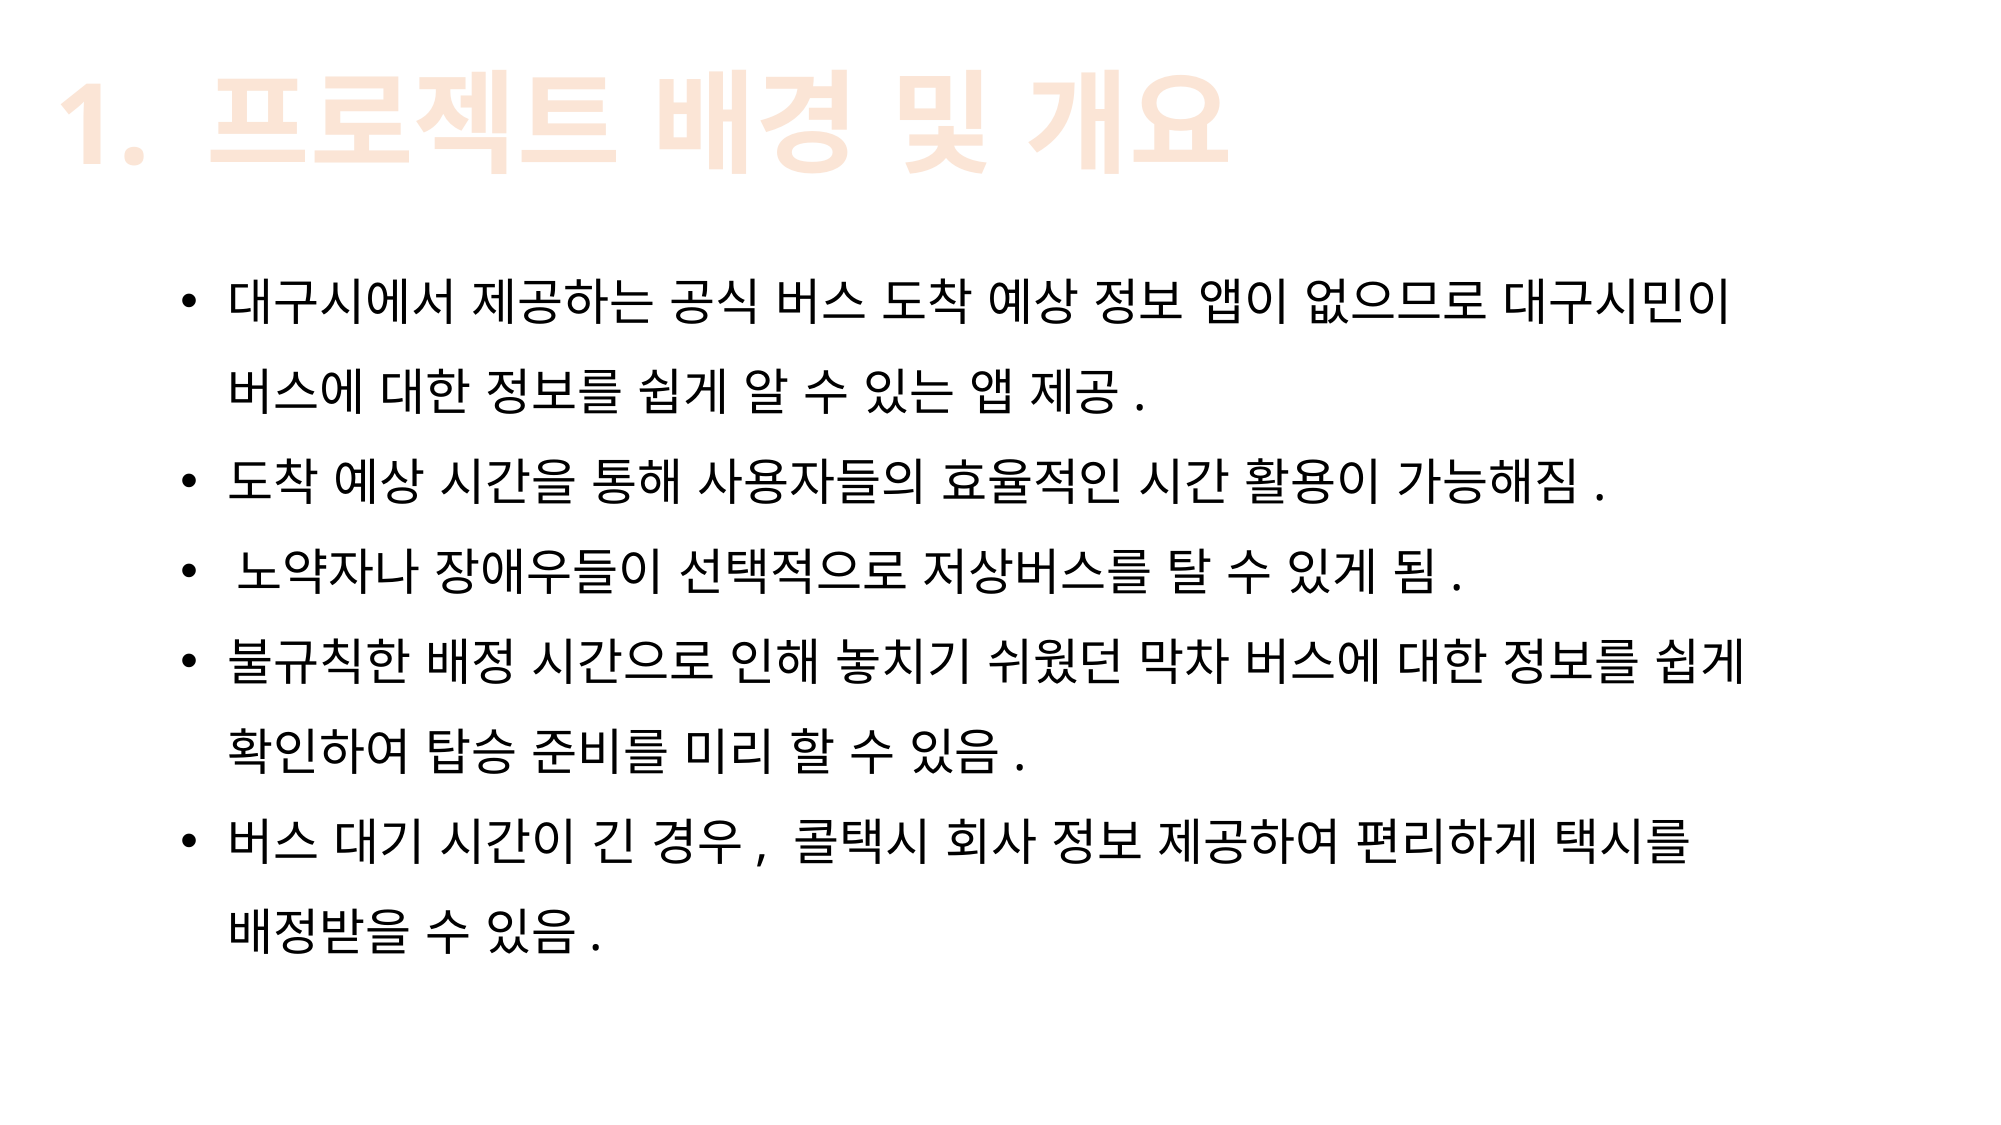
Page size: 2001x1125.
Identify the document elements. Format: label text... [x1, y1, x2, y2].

text_box 대구시에서 제공하는 공식 버스 도착 예상 정보 앱이 없으므로 대구시민이 버스에 대한 정보를 쉽게 알 수 있는 앱 제공. 도착 예상 시간을 통해 사용자들의 효율적인 시간 활용이 가능해짐. 노약자나 장애우들이 선택적으로 저상버스를 탈 수 있게 됨. 불규칙한 배정 시간으로 인해 놓치기 쉬웠던 막차 버스에 대한 정보를 쉽게 확인하여 탑승 준비를 미리 할 수 있음. 버스 대기 시간이 긴 경우, 콜택시 회사 정보 제공하여 편리하게 택시를 배정받을 수 있음. [165, 232, 1766, 1058]
text_box 1. 프로젝트 배경 및 개요 [39, 44, 1249, 195]
